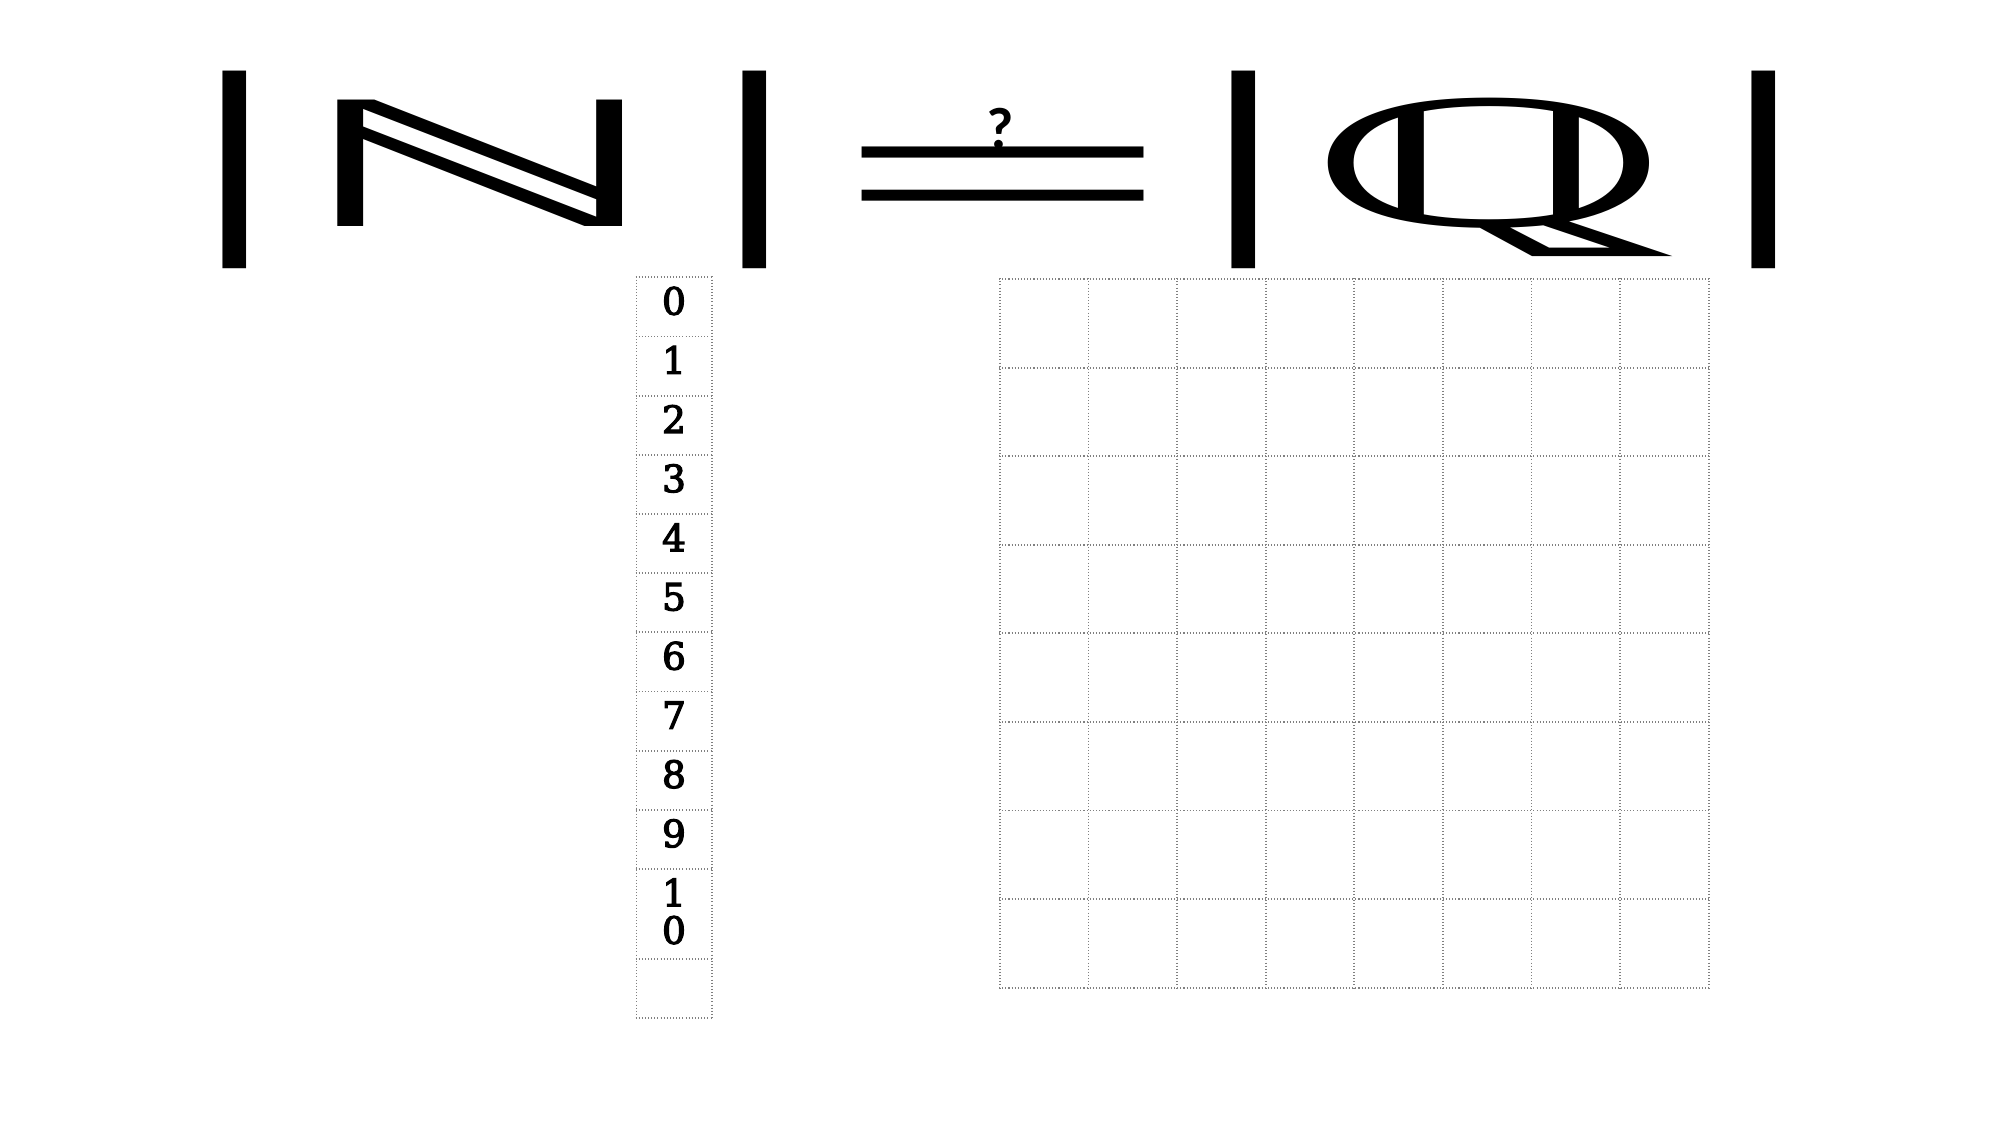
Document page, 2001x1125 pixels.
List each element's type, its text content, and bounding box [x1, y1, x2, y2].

text_box ? [971, 82, 1029, 168]
